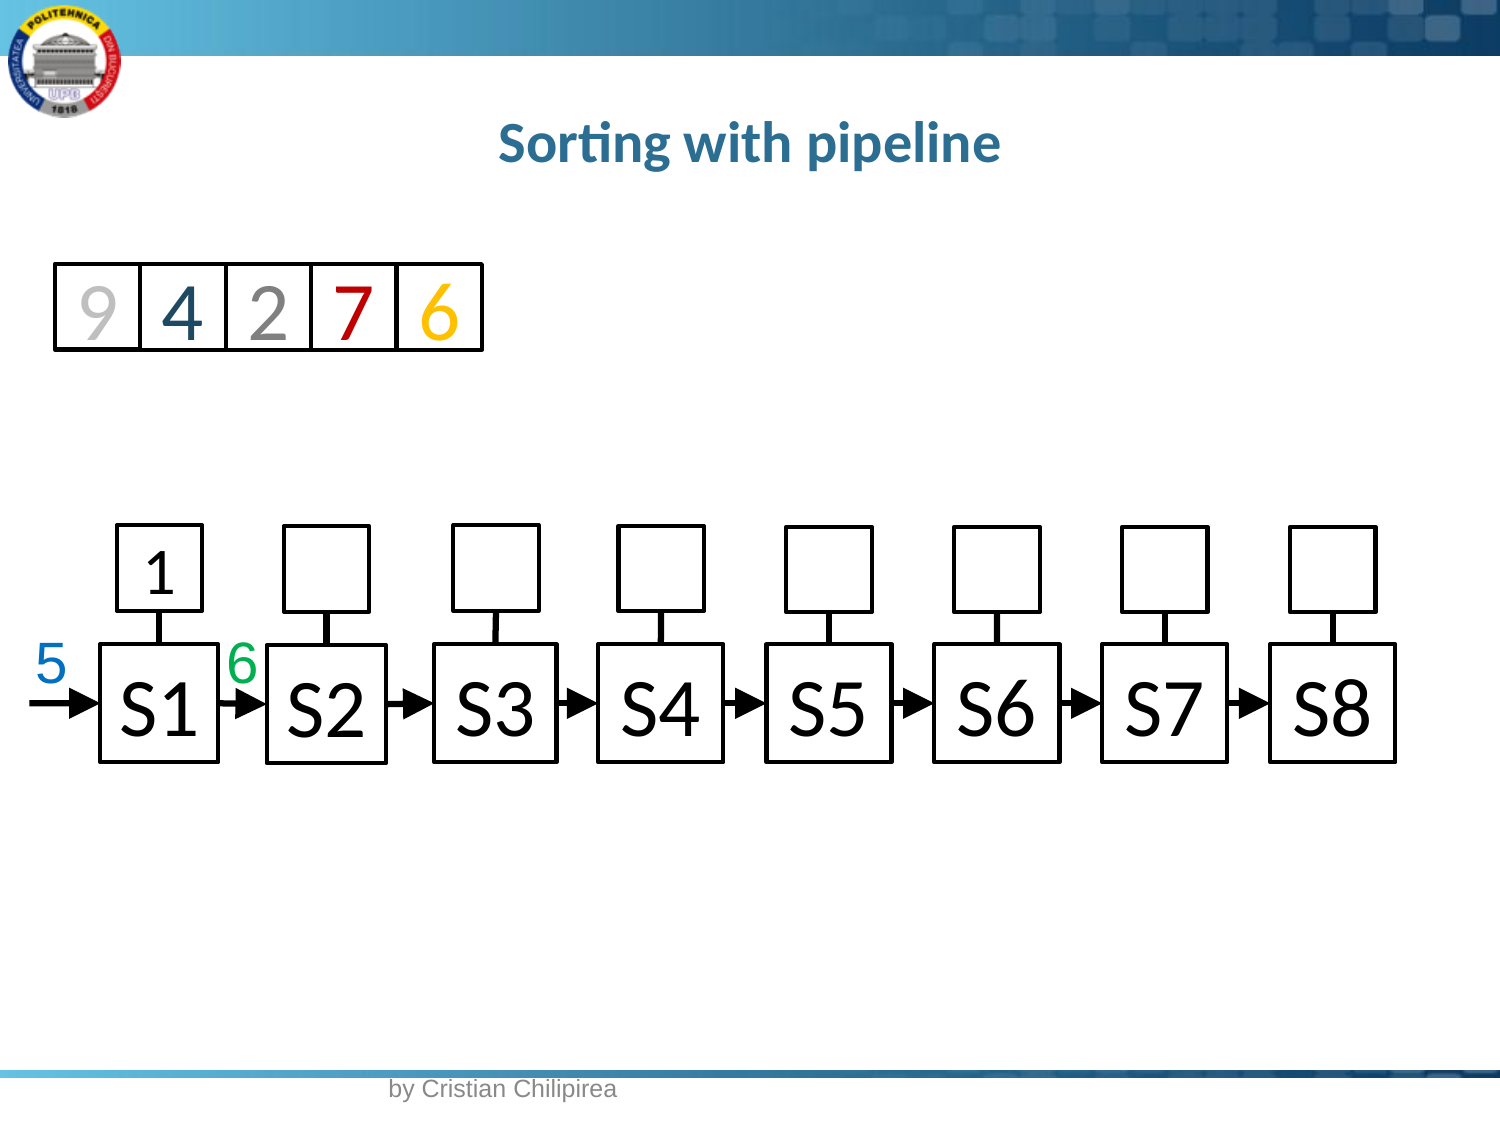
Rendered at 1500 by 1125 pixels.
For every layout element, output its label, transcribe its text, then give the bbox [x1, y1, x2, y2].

text_box 9 [53, 262, 138, 352]
text_box S1 [98, 642, 220, 764]
text_box [616, 524, 706, 613]
text_box 7 [309, 262, 394, 352]
text_box 5 [20, 617, 83, 703]
text_box S7 [1100, 642, 1229, 764]
text_box [1120, 525, 1210, 614]
text_box S5 [764, 642, 894, 764]
text_box 1 [115, 523, 204, 613]
text_box [451, 523, 541, 613]
text_box [282, 524, 371, 614]
text_box [784, 525, 874, 614]
picture [0, 1070, 1500, 1078]
text_box [1288, 525, 1378, 614]
text_box S6 [932, 642, 1062, 764]
picture [0, 0, 1500, 118]
text_box 6 [394, 262, 484, 352]
title Sorting with pipeline [51, 102, 1449, 178]
text_box 2 [224, 262, 309, 352]
text_box S8 [1268, 642, 1397, 764]
text_box [952, 525, 1042, 614]
text_box 4 [138, 262, 224, 352]
text_box S2 [265, 643, 388, 765]
text_box 6 [212, 617, 275, 703]
footer by Cristian Chilipirea [373, 1074, 1127, 1111]
text_box S4 [596, 642, 725, 764]
text_box S3 [432, 642, 559, 764]
